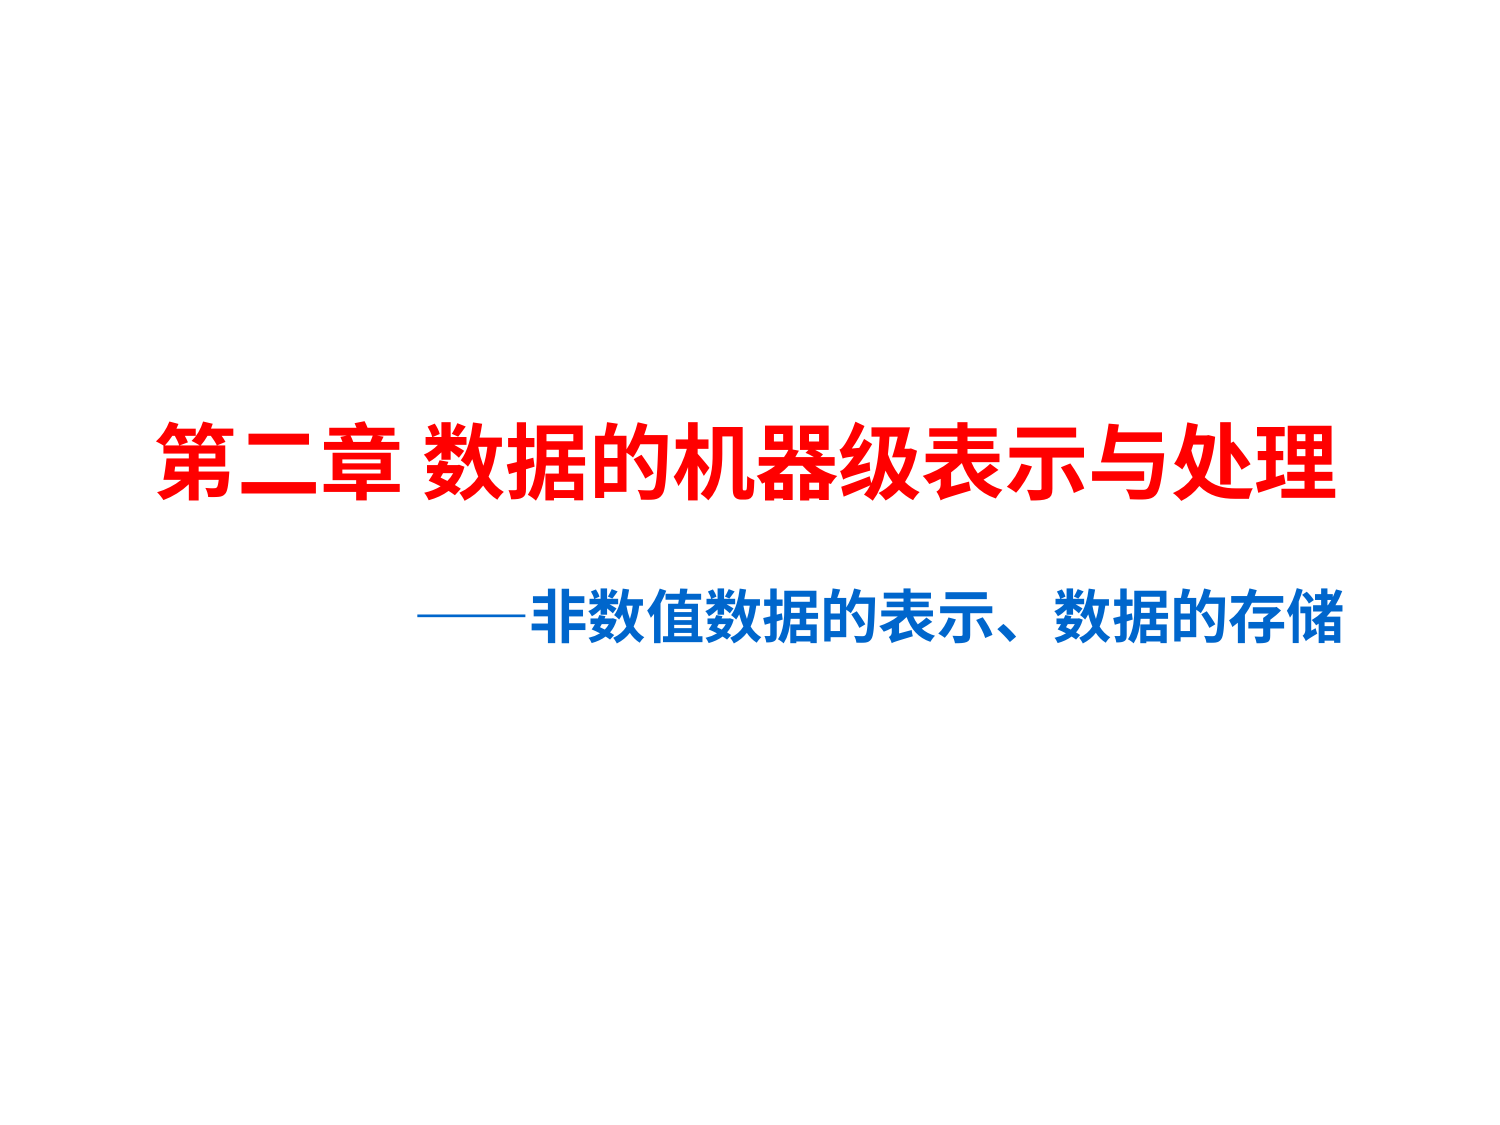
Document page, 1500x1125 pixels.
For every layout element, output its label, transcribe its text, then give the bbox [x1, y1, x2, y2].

title 第二章 数据的机器级表示与处理 ——非数值数据的表示、数据的存储 [77, 33, 1415, 1014]
